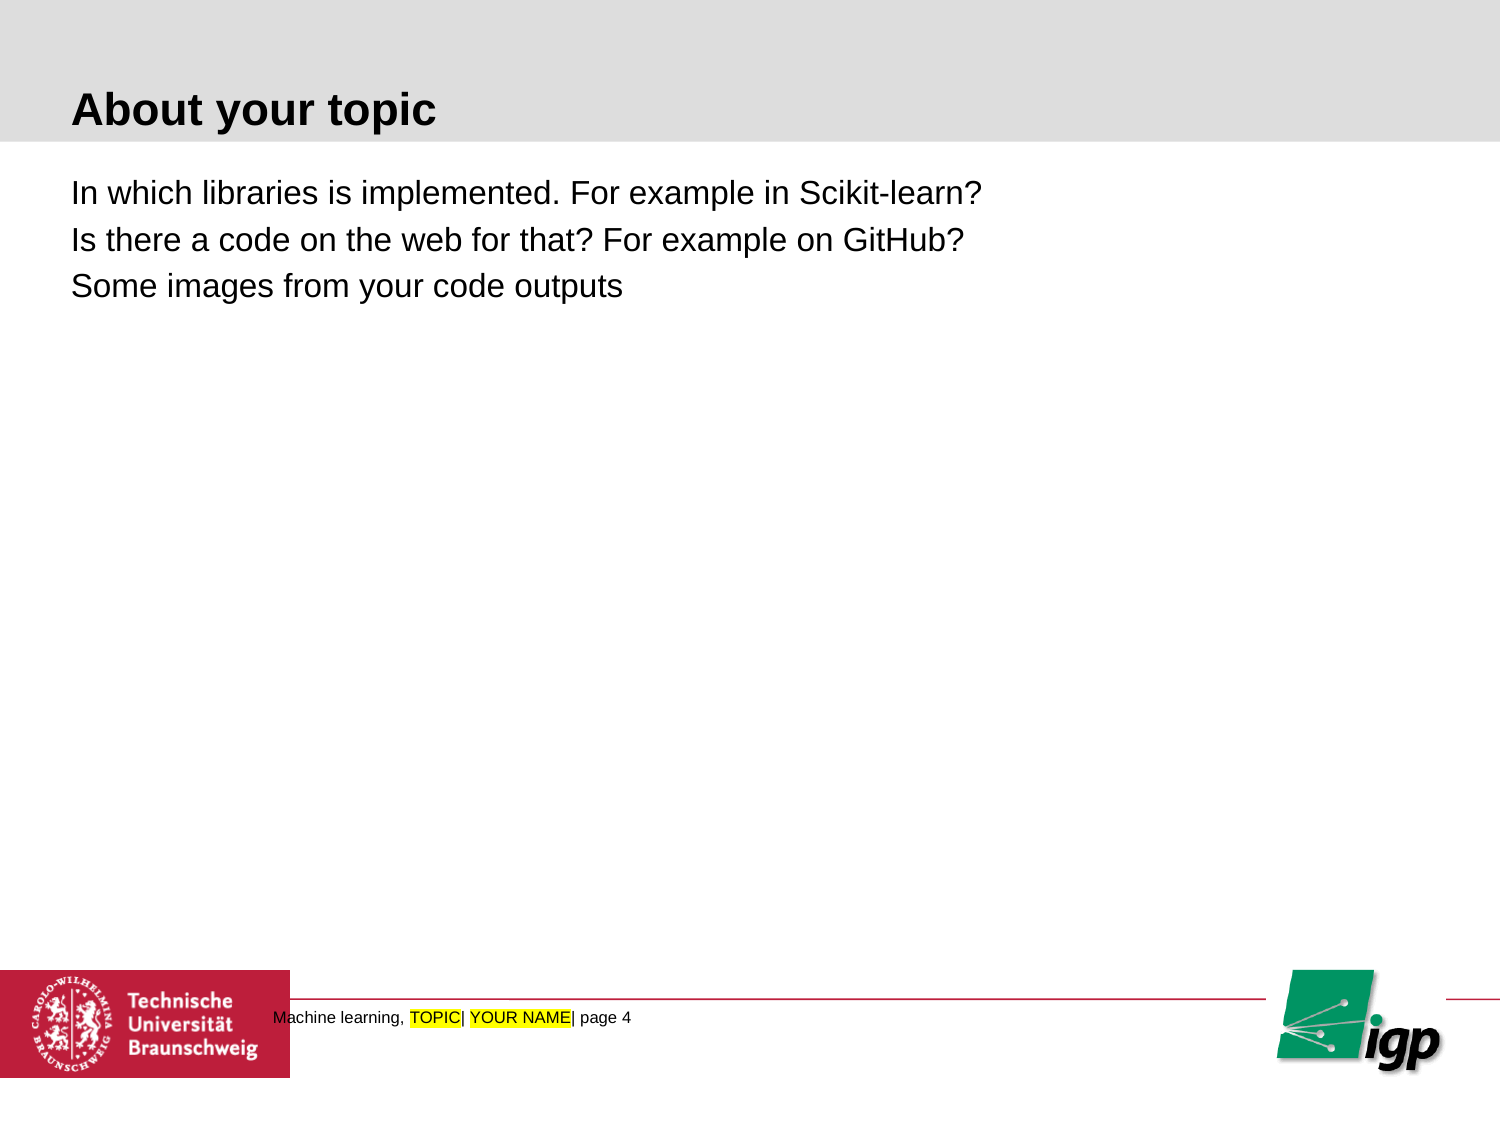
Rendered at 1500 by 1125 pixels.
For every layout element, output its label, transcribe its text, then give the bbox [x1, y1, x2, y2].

picture [1266, 960, 1446, 1078]
list In which libraries is implemented. For example in Scikit-learn? Is there a code on the web for that? For example on GitHub? Some images from your code outputs [70, 170, 1445, 955]
title About your topic [70, 17, 1445, 135]
picture [0, 970, 290, 1078]
